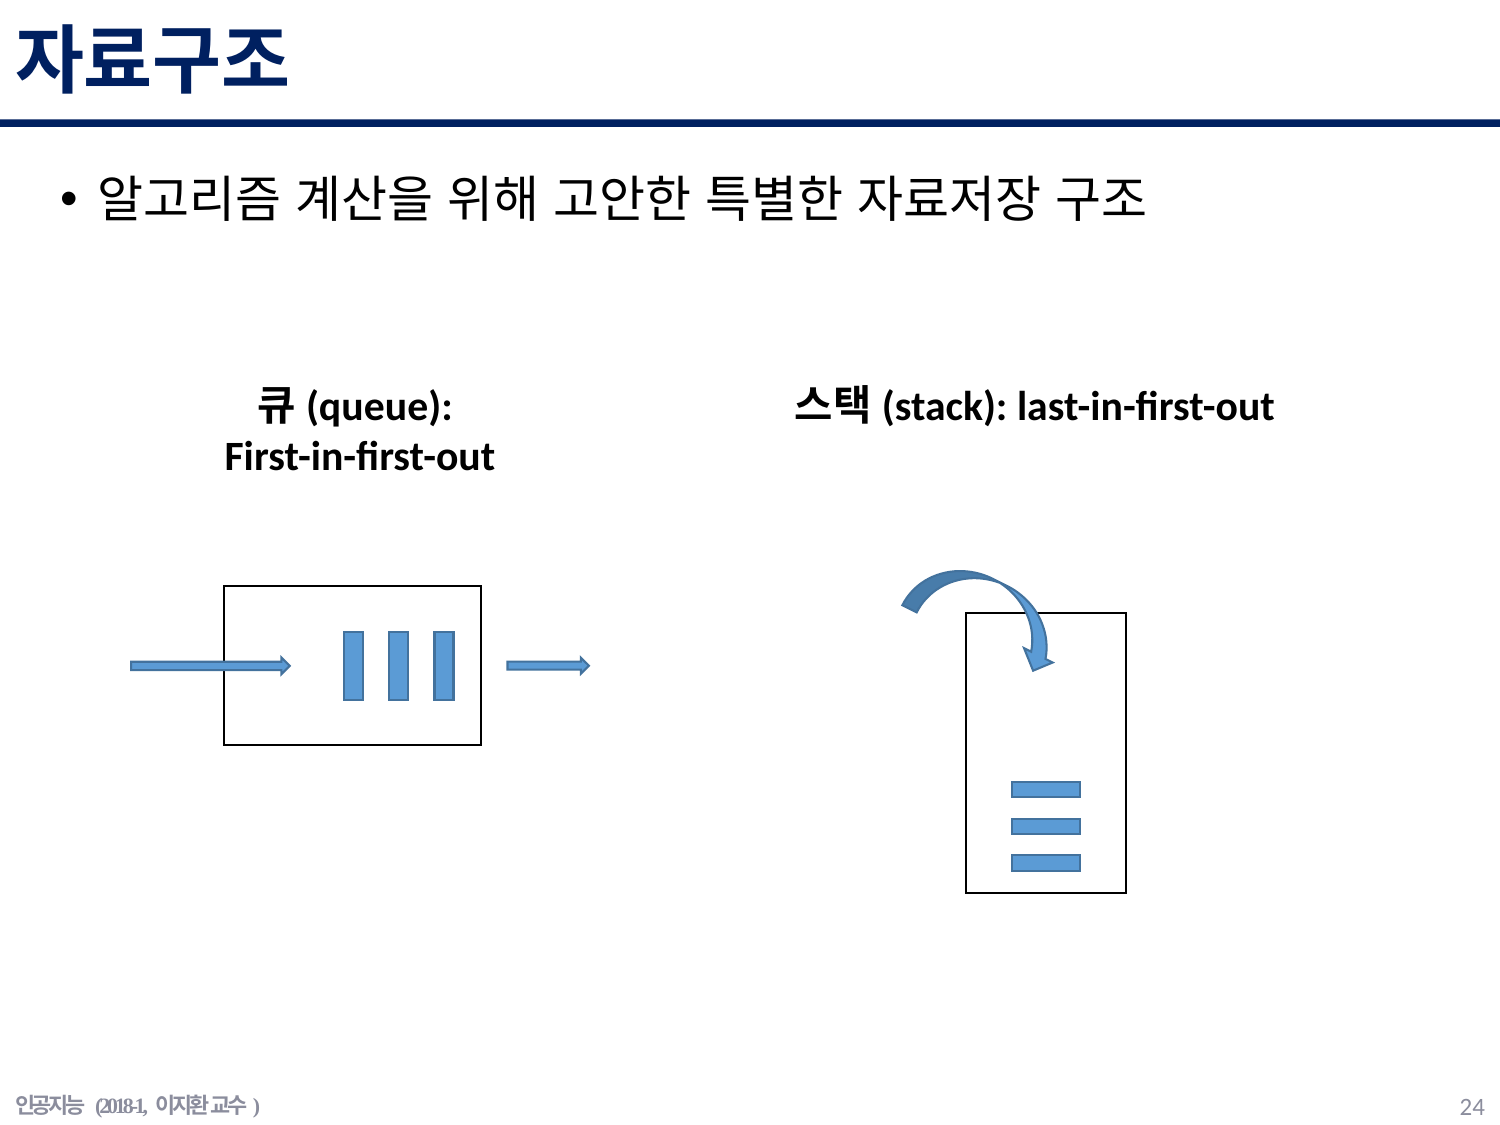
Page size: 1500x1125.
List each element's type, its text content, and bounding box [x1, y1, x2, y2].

list 알고리즘 계산을 위해 고안한 특별한 자료저장 구조 [45, 166, 1446, 1004]
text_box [905, 673, 1186, 833]
title 자료구조 [0, 0, 1500, 127]
text_box [900, 570, 1056, 673]
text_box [130, 585, 589, 746]
slide_number 23 [1162, 1085, 1500, 1125]
text_box 큐(queue): First-in-first-out [95, 371, 625, 486]
text_box 스택(stack): last-in-first-out [770, 371, 1300, 436]
footer 인공지능 (2018-1, 이지환 교수) [0, 1085, 507, 1125]
